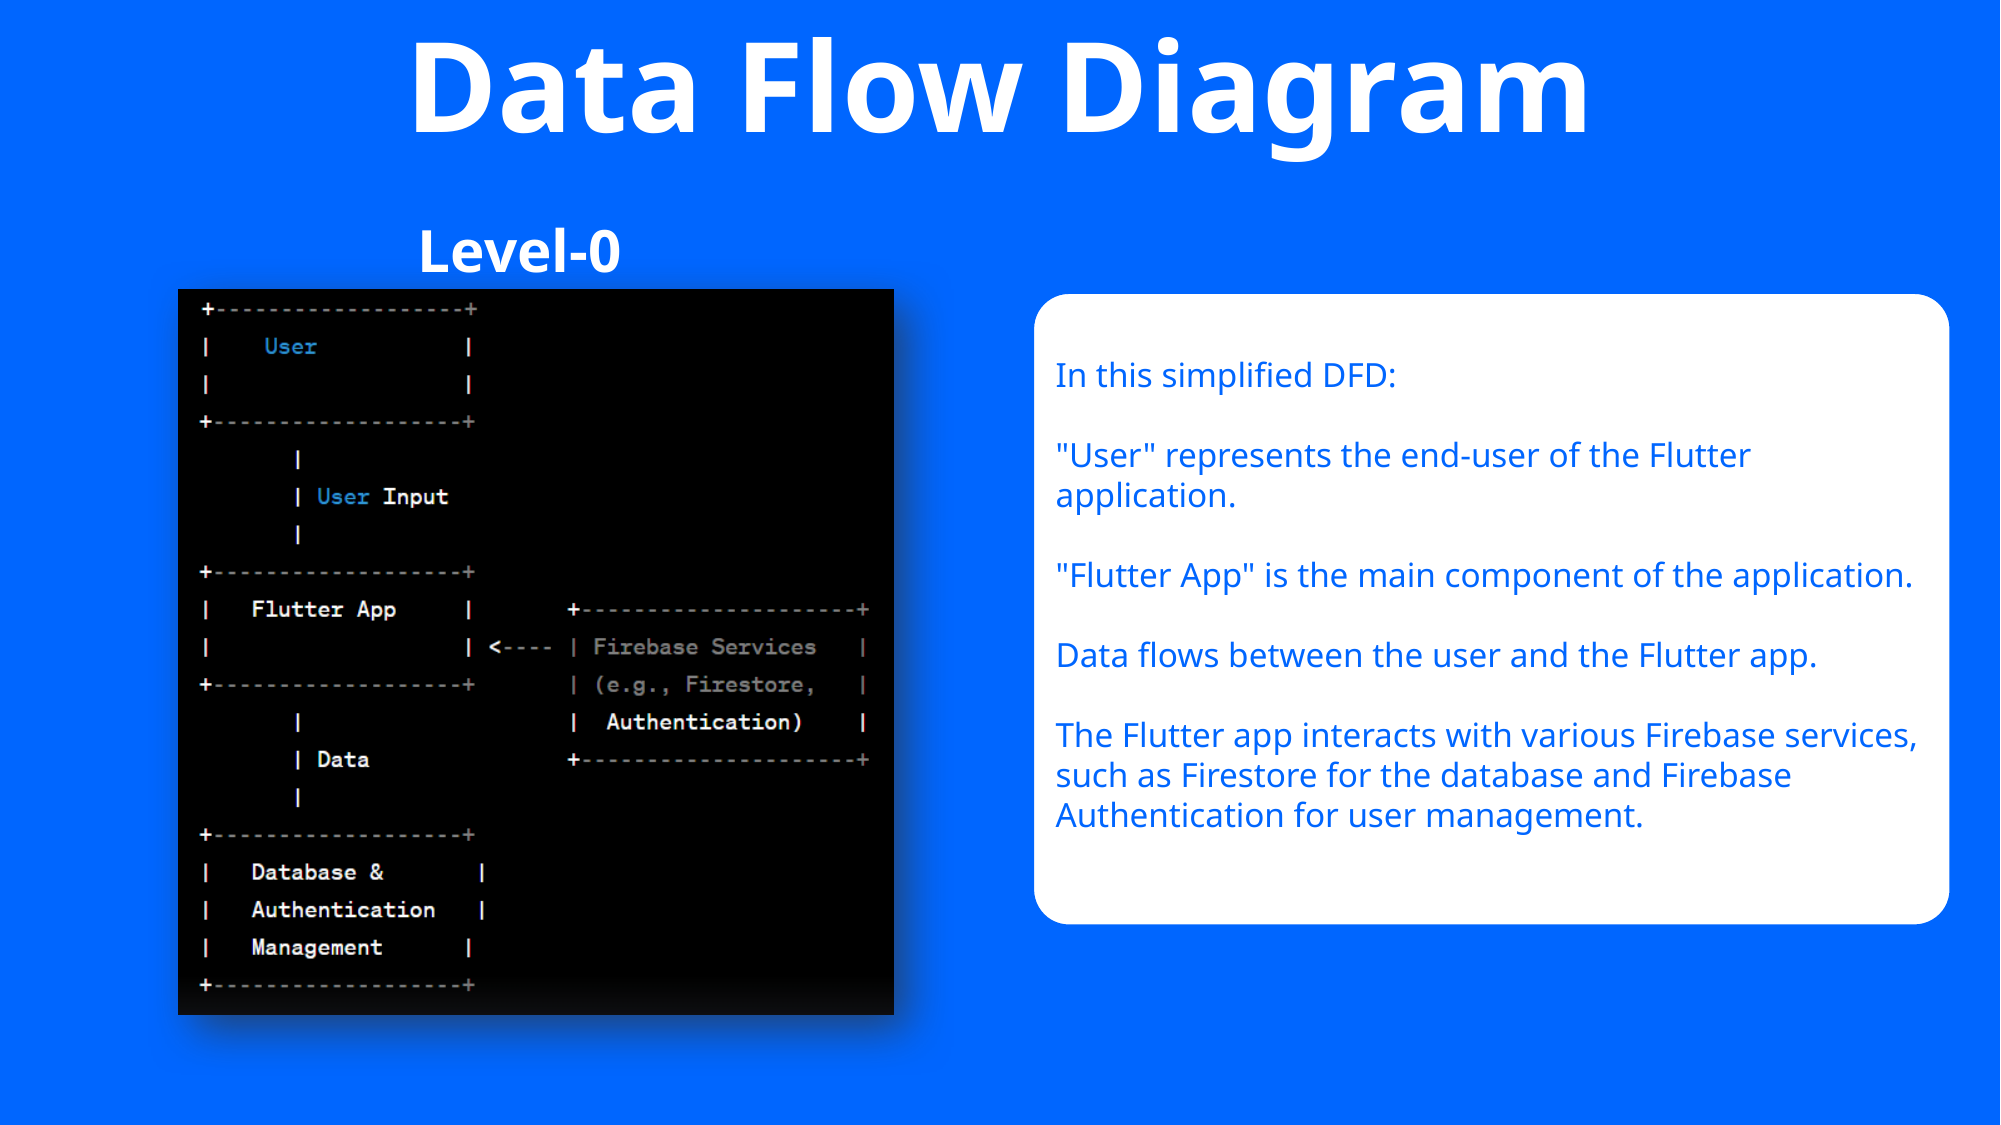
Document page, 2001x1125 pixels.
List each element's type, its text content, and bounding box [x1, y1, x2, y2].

text_box Data Flow Diagram [112, 0, 1888, 165]
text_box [177, 206, 894, 1015]
text_box In this simplified DFD: "User" represents the end-user of the Flutter application. "Flutter App" is the main component of the application. Data flows between the user and the Flutter app. The Flutter app interacts with various Firebase services, such as Firestore for the database and Firebase Authentication for user management. [1027, 287, 1957, 932]
